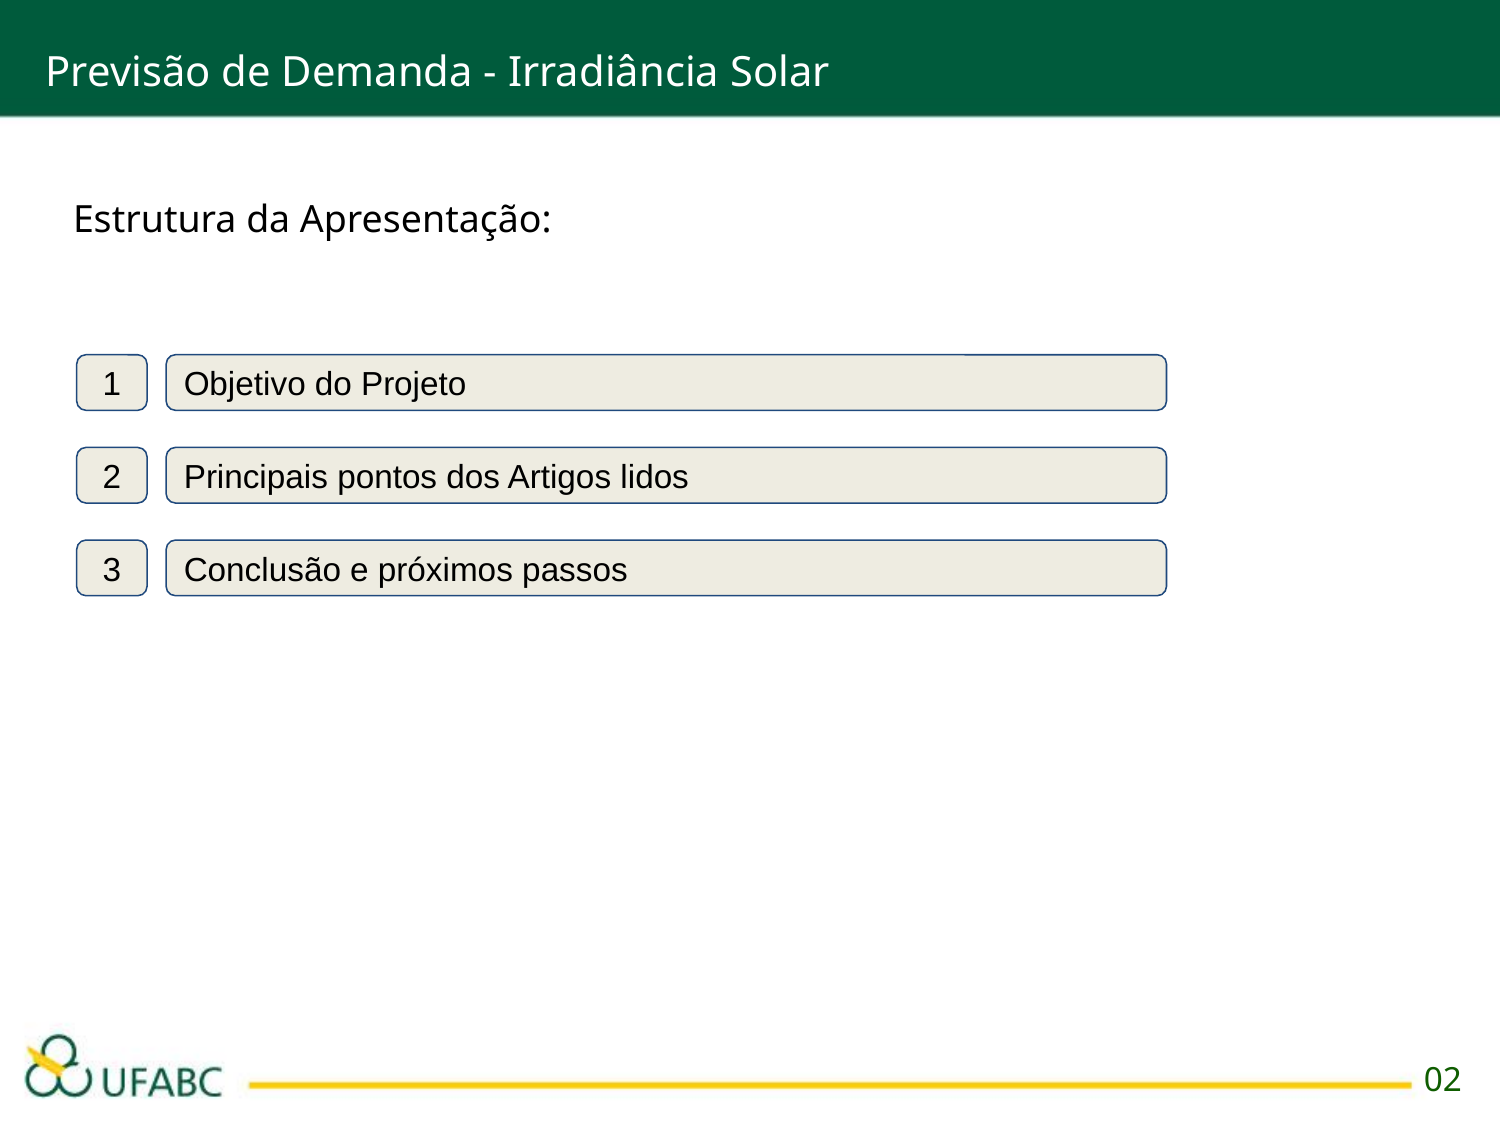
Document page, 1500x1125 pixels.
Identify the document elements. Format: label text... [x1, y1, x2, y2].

text_box Conclusão e próximos passos [166, 540, 1167, 596]
text_box 2 [76, 447, 148, 504]
picture [0, 0, 1500, 1125]
text_box 02 [1408, 1050, 1500, 1106]
text_box Principais pontos dos Artigos lidos [166, 447, 1167, 504]
text_box 1 [76, 354, 148, 411]
text_box Estrutura da Apresentação: [58, 187, 1440, 248]
text_box Previsão de Demanda - Irradiância Solar [30, 37, 995, 103]
text_box Objetivo do Projeto [166, 354, 1167, 411]
text_box 3 [76, 540, 148, 596]
